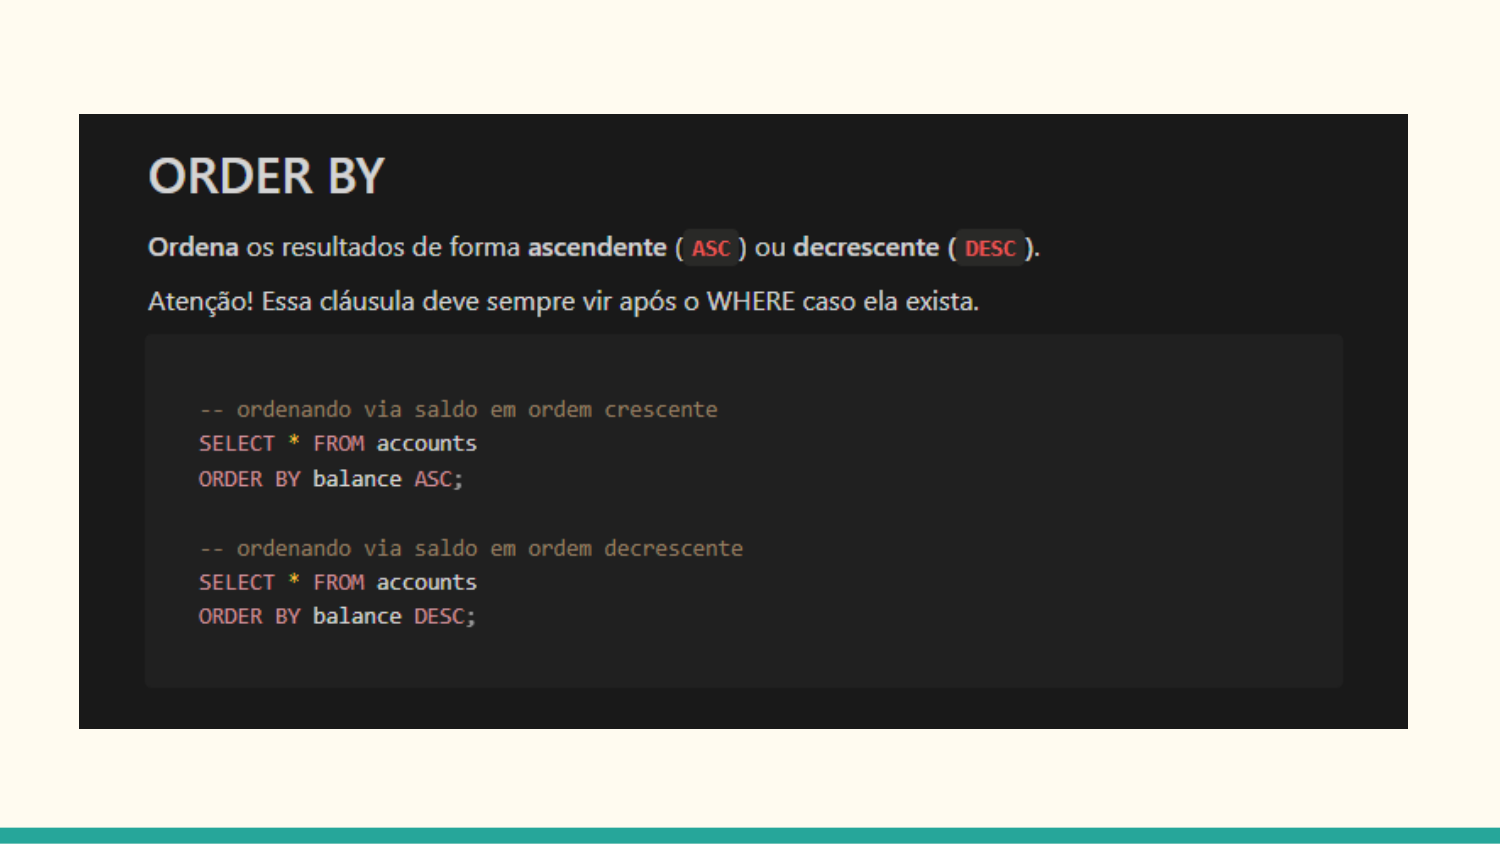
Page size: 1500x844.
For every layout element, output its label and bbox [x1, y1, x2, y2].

picture [79, 114, 1408, 730]
